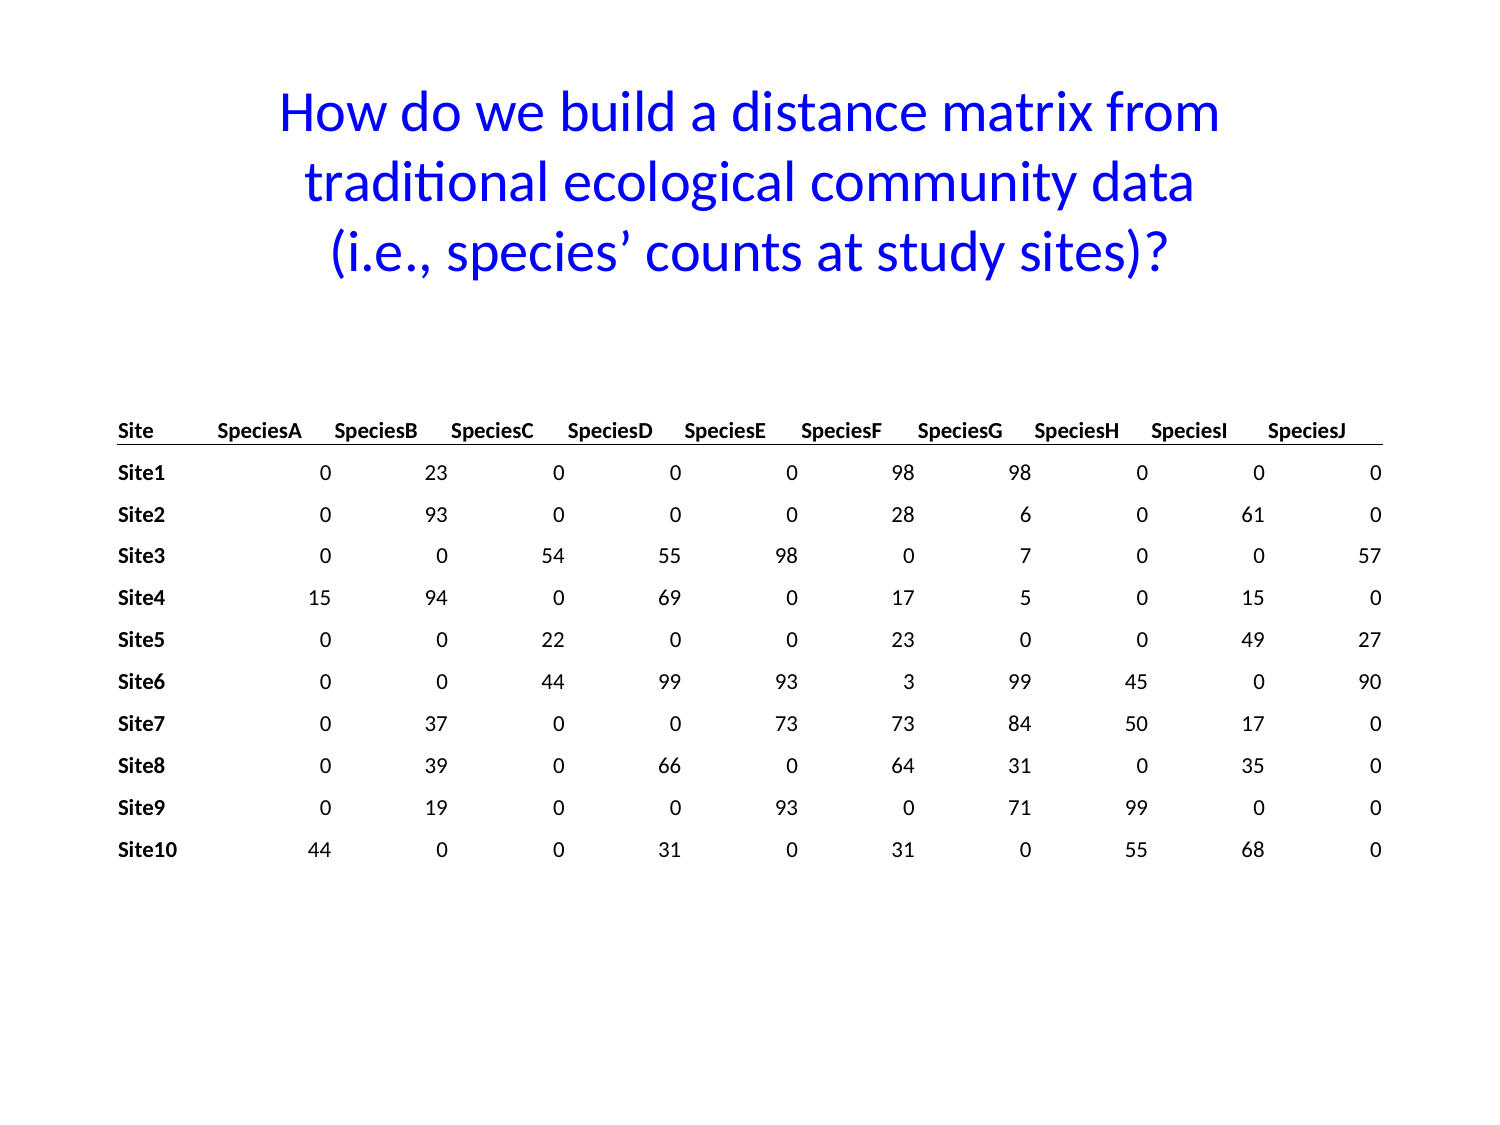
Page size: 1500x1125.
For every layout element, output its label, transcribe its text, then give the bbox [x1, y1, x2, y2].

table_cell 66 [566, 737, 683, 779]
table_cell 0 [683, 821, 800, 863]
table_cell 0 [683, 570, 800, 612]
text_box How do we build a distance matrix from traditional ecological community data (i.e., species’ counts at study sites)? [259, 65, 1242, 291]
table_header SpeciesJ [1266, 402, 1383, 444]
table_cell 23 [800, 612, 916, 654]
table_cell 45 [1033, 654, 1150, 695]
table_cell 0 [450, 445, 566, 486]
table_cell 0 [450, 570, 566, 612]
table_cell 61 [1150, 486, 1266, 528]
table_cell 0 [683, 445, 800, 486]
table_cell 0 [1266, 779, 1383, 821]
table_cell Site6 [117, 654, 216, 695]
table_cell 44 [450, 654, 566, 695]
table_cell 0 [216, 654, 333, 695]
table_cell Site4 [117, 570, 216, 612]
table_cell 0 [333, 612, 450, 654]
table_header SpeciesD [566, 402, 683, 444]
table_cell 35 [1150, 737, 1266, 779]
table_header SpeciesG [916, 402, 1033, 444]
table_cell 98 [800, 445, 916, 486]
table_cell 0 [916, 612, 1033, 654]
table_cell 27 [1266, 612, 1383, 654]
table_cell 37 [333, 695, 450, 737]
table_cell 0 [1150, 654, 1266, 695]
table_cell 0 [450, 779, 566, 821]
table_cell 93 [333, 486, 450, 528]
table_cell 0 [1150, 528, 1266, 570]
table_cell 0 [450, 737, 566, 779]
table_cell 84 [916, 695, 1033, 737]
table_cell 0 [1150, 445, 1266, 486]
table_cell 31 [566, 821, 683, 863]
table_cell 22 [450, 612, 566, 654]
table_cell 0 [1266, 737, 1383, 779]
table_cell Site2 [117, 486, 216, 528]
table_cell 64 [800, 737, 916, 779]
table_cell 0 [1266, 695, 1383, 737]
table_cell 0 [566, 695, 683, 737]
table_cell 98 [683, 528, 800, 570]
table_cell 0 [1033, 486, 1150, 528]
table_cell 0 [216, 612, 333, 654]
table_cell 0 [683, 737, 800, 779]
table_cell 15 [216, 570, 333, 612]
table_cell 73 [800, 695, 916, 737]
table_cell Site8 [117, 737, 216, 779]
table_cell 0 [566, 612, 683, 654]
table_cell 0 [1266, 821, 1383, 863]
table_cell 0 [1266, 486, 1383, 528]
table_cell 54 [450, 528, 566, 570]
table_cell Site7 [117, 695, 216, 737]
table_cell 0 [800, 528, 916, 570]
table_cell Site9 [117, 779, 216, 821]
table_cell Site5 [117, 612, 216, 654]
table_cell 55 [1033, 821, 1150, 863]
table_header SpeciesF [800, 402, 916, 444]
table_cell 0 [1033, 737, 1150, 779]
table_cell 0 [333, 654, 450, 695]
table_header Site [117, 402, 216, 444]
table_header SpeciesI [1150, 402, 1266, 444]
table_cell 0 [1033, 528, 1150, 570]
table_header SpeciesA [216, 402, 333, 444]
table_cell 6 [916, 486, 1033, 528]
table_cell 0 [1033, 612, 1150, 654]
table_cell 0 [800, 779, 916, 821]
table_cell 0 [566, 779, 683, 821]
table_cell 0 [683, 486, 800, 528]
table_cell 50 [1033, 695, 1150, 737]
table_cell 44 [216, 821, 333, 863]
table_cell 99 [566, 654, 683, 695]
table_cell 31 [800, 821, 916, 863]
table_cell 0 [216, 528, 333, 570]
table_cell 99 [916, 654, 1033, 695]
table_cell 17 [1150, 695, 1266, 737]
table_cell 19 [333, 779, 450, 821]
table_cell 0 [333, 528, 450, 570]
table_cell 0 [216, 445, 333, 486]
table_cell 90 [1266, 654, 1383, 695]
table_cell 73 [683, 695, 800, 737]
table_header SpeciesE [683, 402, 800, 444]
table_cell 0 [916, 821, 1033, 863]
table_cell 57 [1266, 528, 1383, 570]
table_cell 0 [450, 821, 566, 863]
table_cell 99 [1033, 779, 1150, 821]
table_cell 0 [1033, 570, 1150, 612]
table_cell 23 [333, 445, 450, 486]
table_cell 0 [216, 486, 333, 528]
table_cell 0 [1266, 570, 1383, 612]
table_cell Site10 [117, 821, 216, 863]
table_header SpeciesH [1033, 402, 1150, 444]
table_cell 0 [333, 821, 450, 863]
table_cell 17 [800, 570, 916, 612]
table_cell 0 [1150, 779, 1266, 821]
table_cell Site1 [117, 445, 216, 486]
table_cell 7 [916, 528, 1033, 570]
table_cell 55 [566, 528, 683, 570]
table_cell 0 [450, 486, 566, 528]
table_cell 0 [1266, 445, 1383, 486]
table_cell 71 [916, 779, 1033, 821]
table_cell 0 [216, 737, 333, 779]
table_cell 69 [566, 570, 683, 612]
table_cell 49 [1150, 612, 1266, 654]
table_cell 0 [216, 779, 333, 821]
table_header SpeciesC [450, 402, 566, 444]
table_cell 0 [450, 695, 566, 737]
table_cell 28 [800, 486, 916, 528]
table_cell 94 [333, 570, 450, 612]
table_cell 15 [1150, 570, 1266, 612]
table_cell 31 [916, 737, 1033, 779]
table_cell 93 [683, 779, 800, 821]
table_cell 3 [800, 654, 916, 695]
table_cell 0 [1033, 445, 1150, 486]
table_header SpeciesB [333, 402, 450, 444]
table_cell 68 [1150, 821, 1266, 863]
table_cell 0 [566, 445, 683, 486]
table_cell 0 [566, 486, 683, 528]
table_cell 98 [916, 445, 1033, 486]
table_cell Site3 [117, 528, 216, 570]
table_cell 5 [916, 570, 1033, 612]
table_cell 93 [683, 654, 800, 695]
table_cell 0 [683, 612, 800, 654]
table_cell 39 [333, 737, 450, 779]
table_cell 0 [216, 695, 333, 737]
